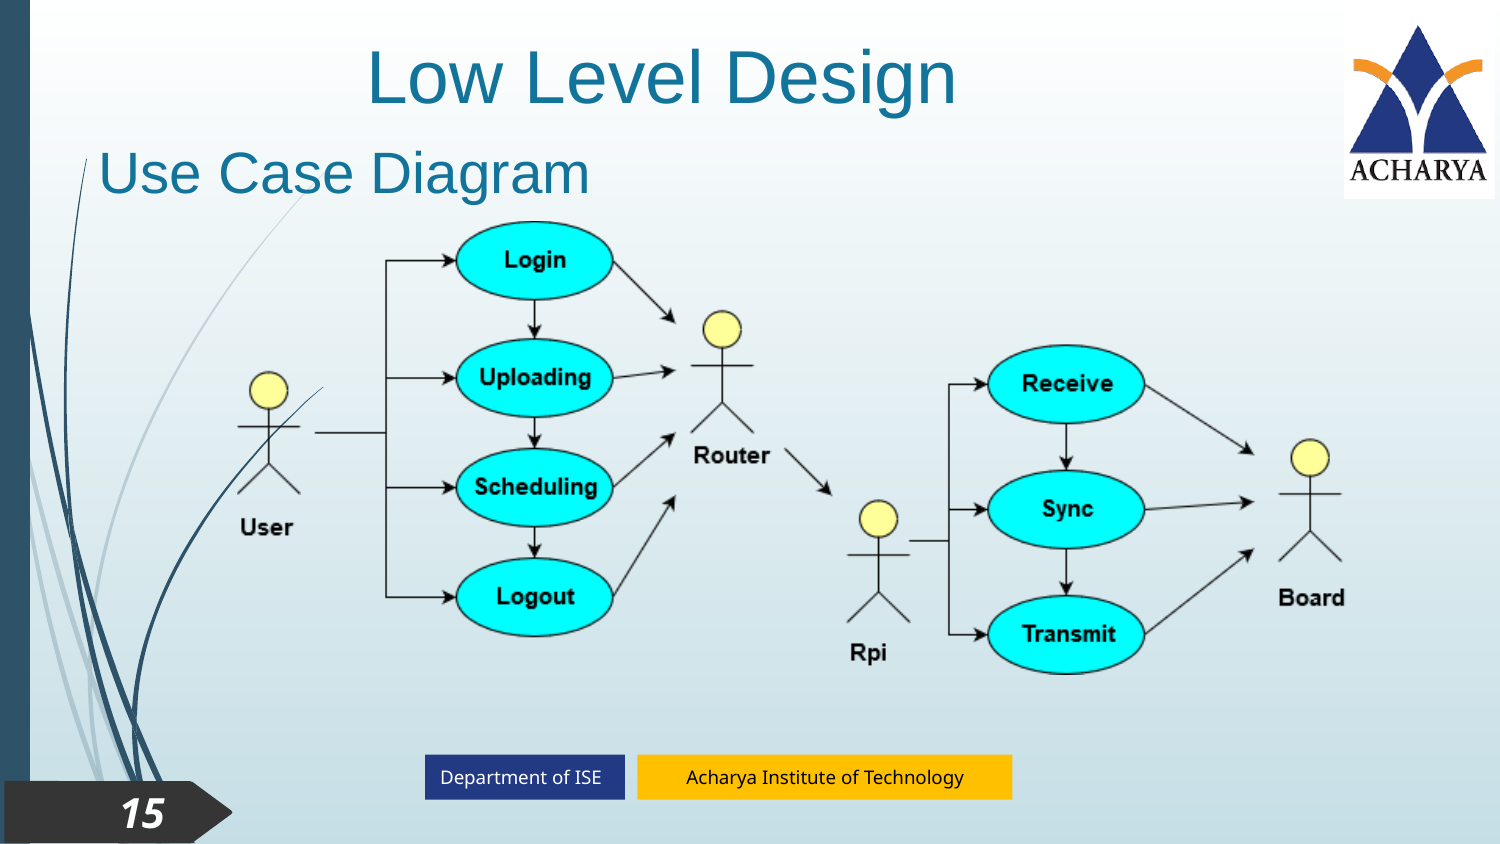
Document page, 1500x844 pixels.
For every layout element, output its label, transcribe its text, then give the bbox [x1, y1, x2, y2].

picture [1344, 5, 1495, 199]
text_box Use Case Diagram [83, 127, 759, 213]
slide_number 15 [83, 789, 180, 835]
text_box Low Level Design [324, 21, 1000, 127]
picture [237, 221, 1355, 676]
